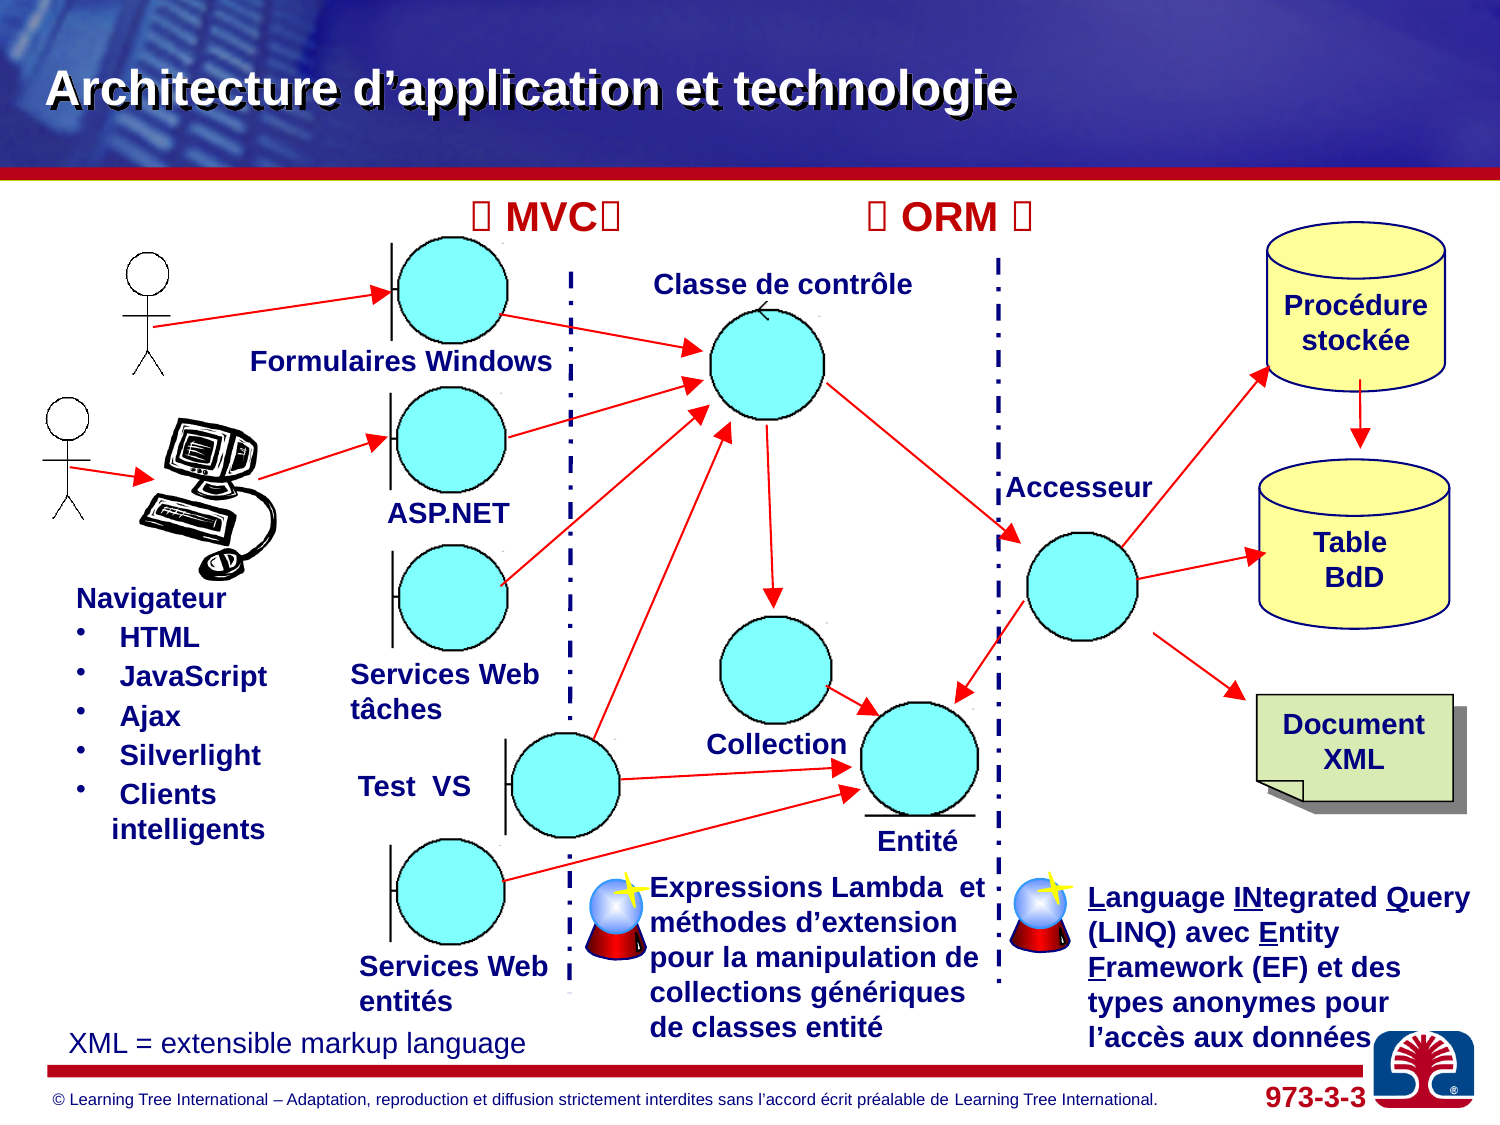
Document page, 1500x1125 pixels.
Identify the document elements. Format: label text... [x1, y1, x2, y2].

picture [1373, 1064, 1476, 1108]
text_box  MVC  ORM  [442, 181, 1147, 219]
title Architecture d’application et technologie [29, 26, 1308, 146]
picture [0, 0, 1500, 167]
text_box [1010, 872, 1073, 953]
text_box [585, 872, 650, 960]
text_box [35, 221, 1492, 1064]
